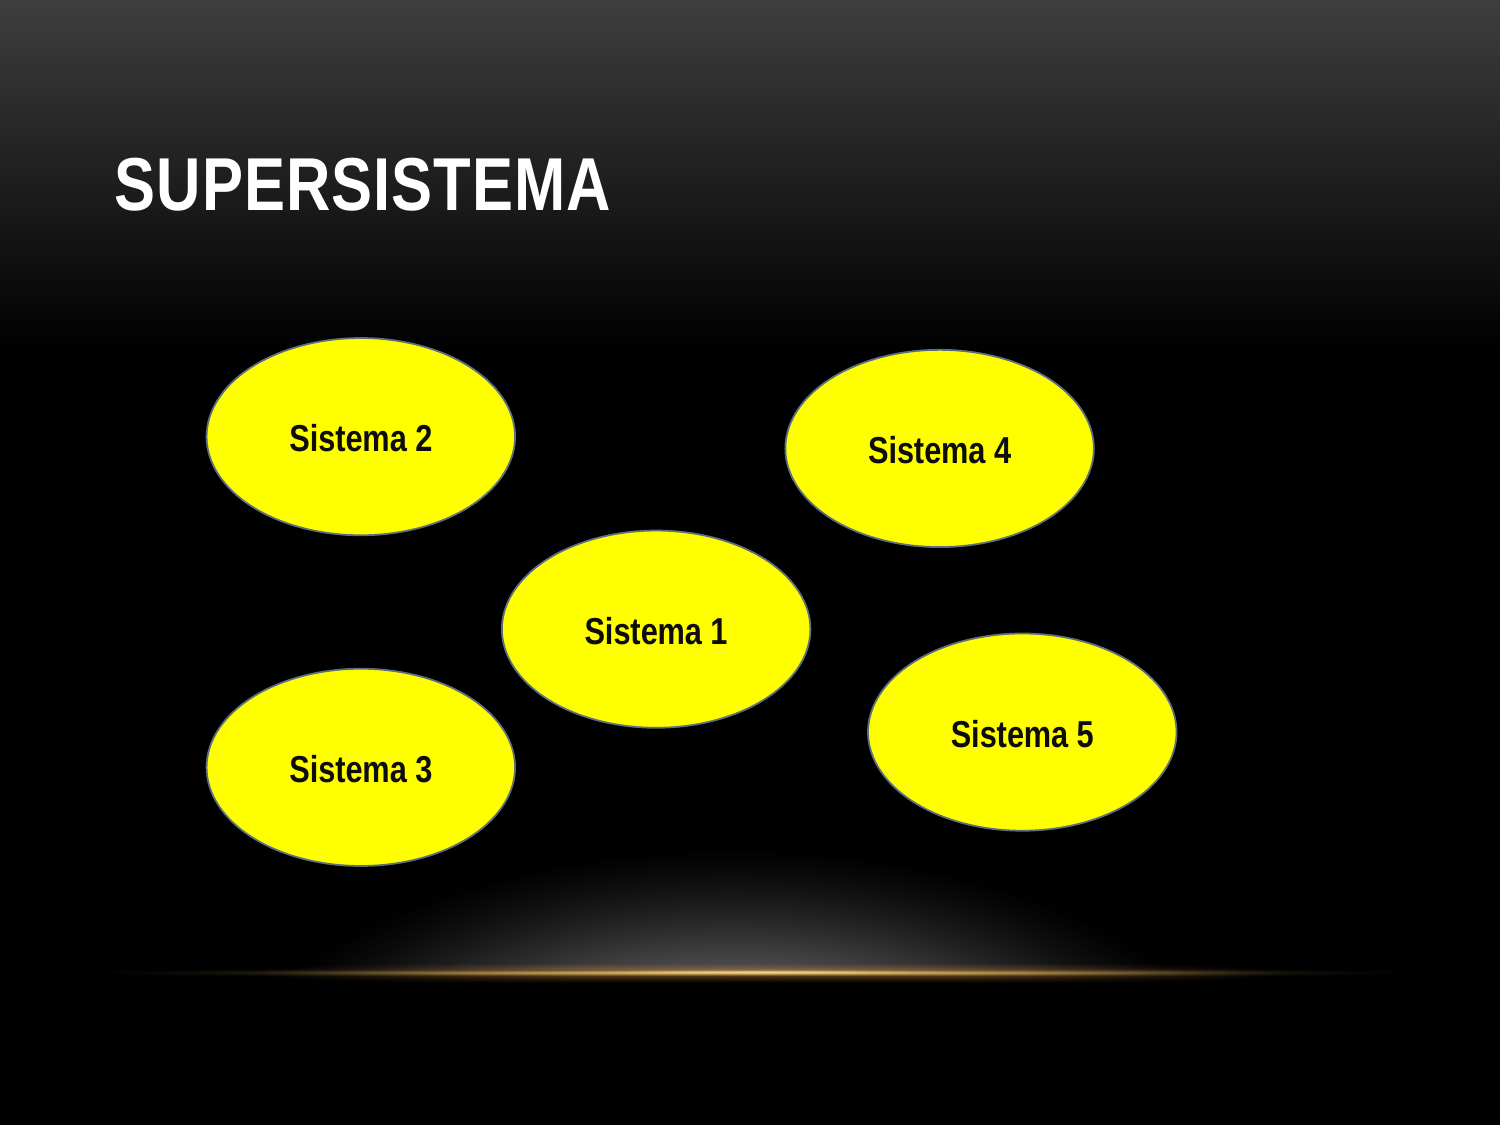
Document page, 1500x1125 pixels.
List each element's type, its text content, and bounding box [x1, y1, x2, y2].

text_box Sistema 2 [205, 337, 516, 537]
title supersistema [99, 45, 1400, 233]
text_box Sistema 5 [867, 632, 1178, 832]
text_box Sistema 4 [784, 348, 1095, 548]
text_box Sistema 3 [205, 667, 516, 867]
text_box Sistema 1 [501, 529, 812, 729]
picture [0, 0, 1500, 1125]
